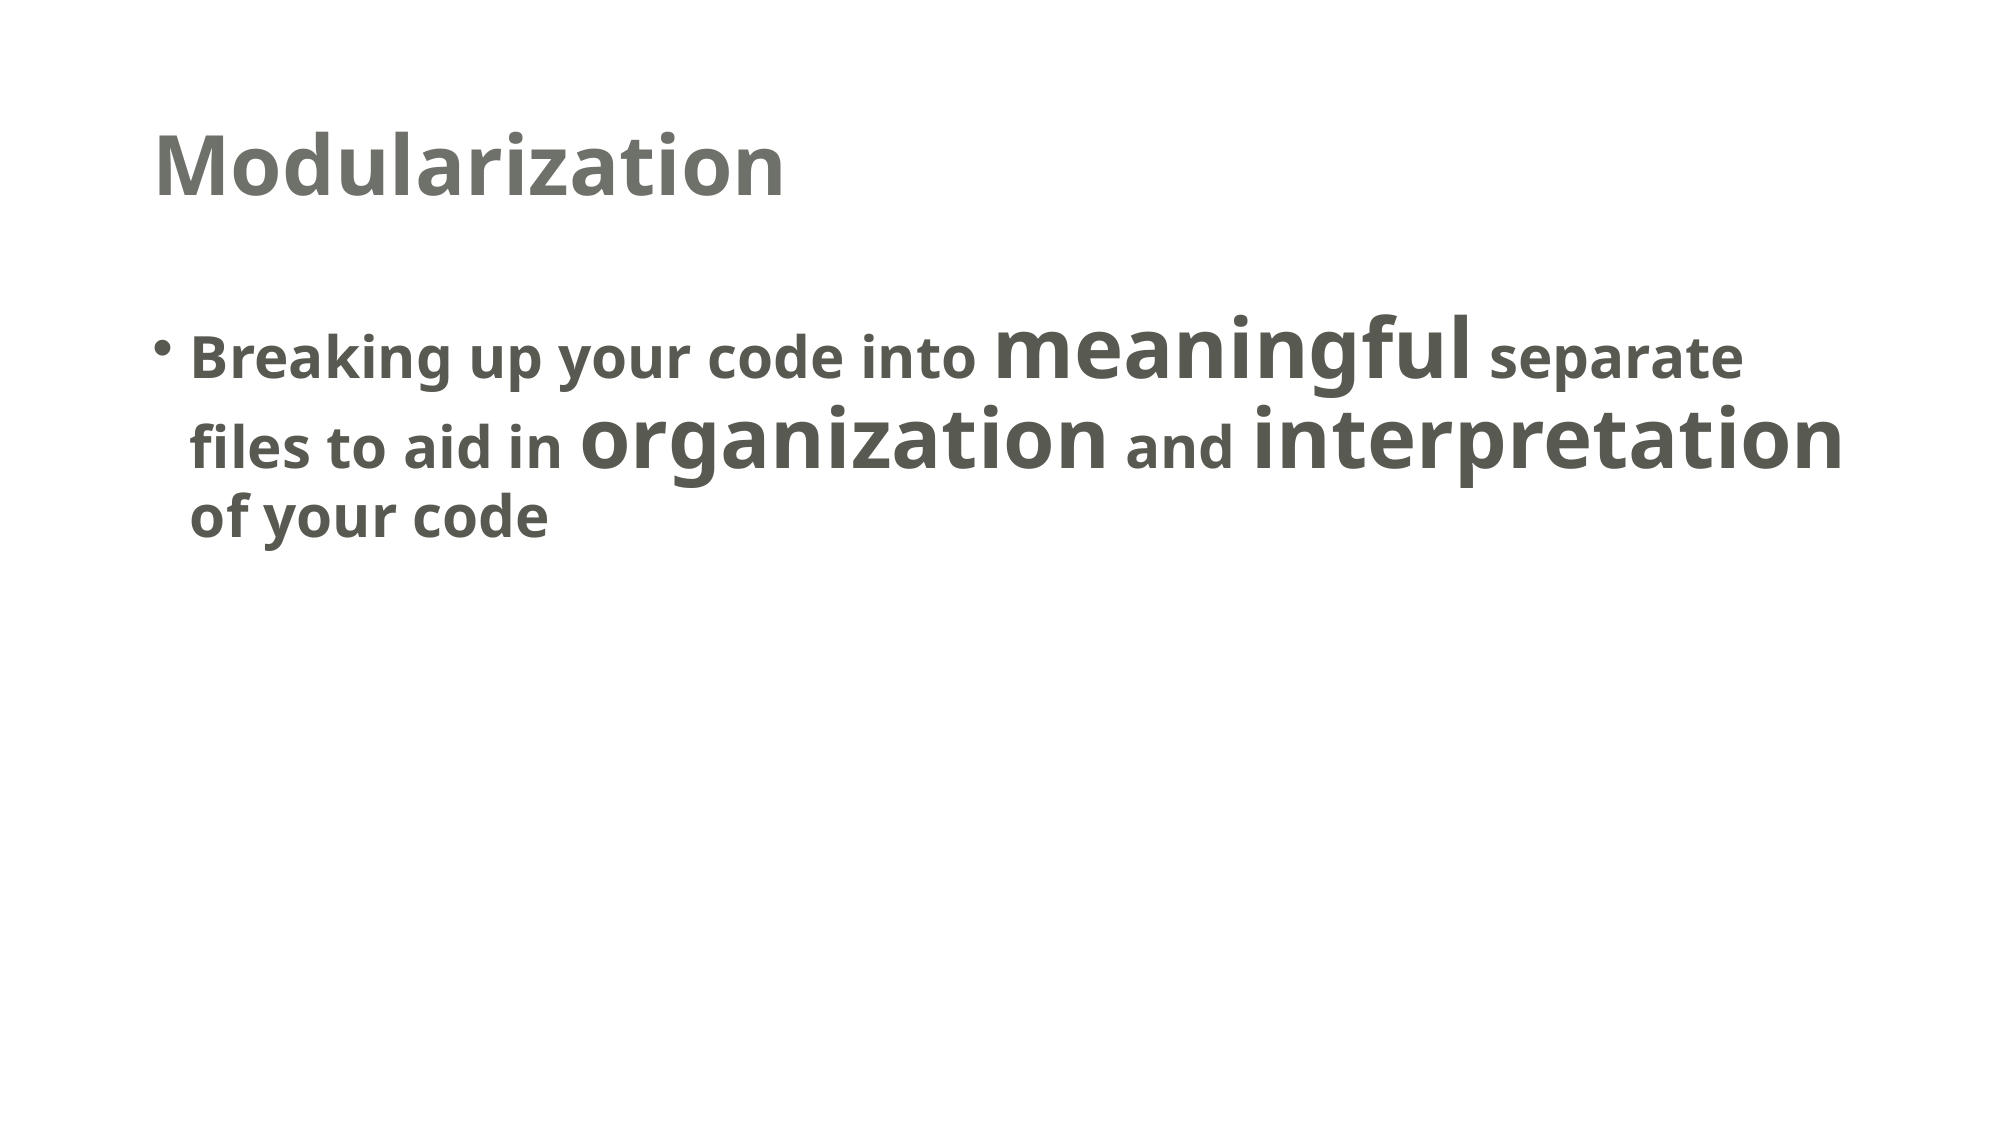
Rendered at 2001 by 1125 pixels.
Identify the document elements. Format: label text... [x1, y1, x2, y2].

list Breaking up your code into meaningful separate files to aid in organization and interpretation of your code [137, 299, 1863, 1014]
title Modularization [137, 59, 1863, 278]
